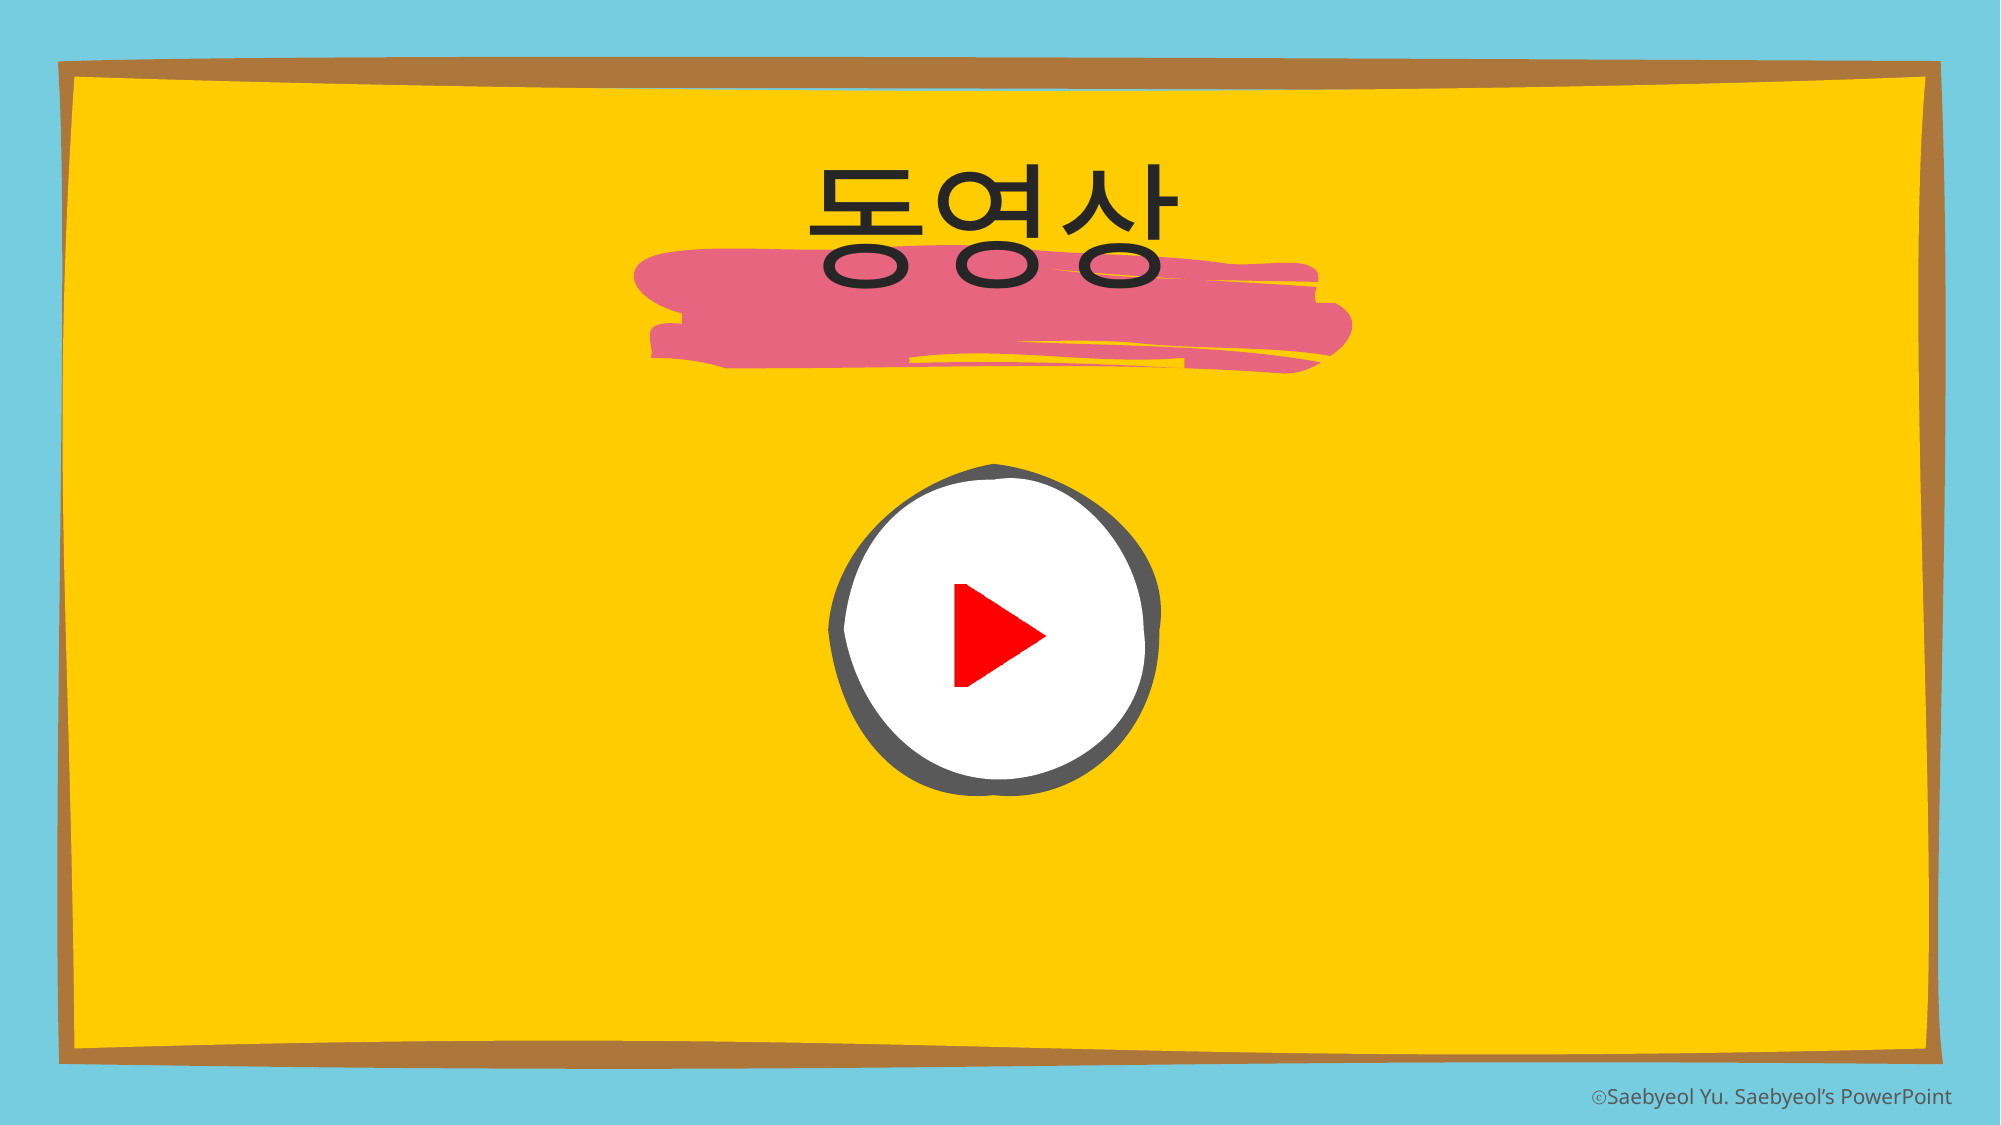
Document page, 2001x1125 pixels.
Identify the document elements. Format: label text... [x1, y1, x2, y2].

text_box [633, 248, 1353, 374]
text_box [62, 71, 1932, 1055]
text_box 동영상 [724, 133, 1262, 313]
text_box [843, 479, 1144, 780]
